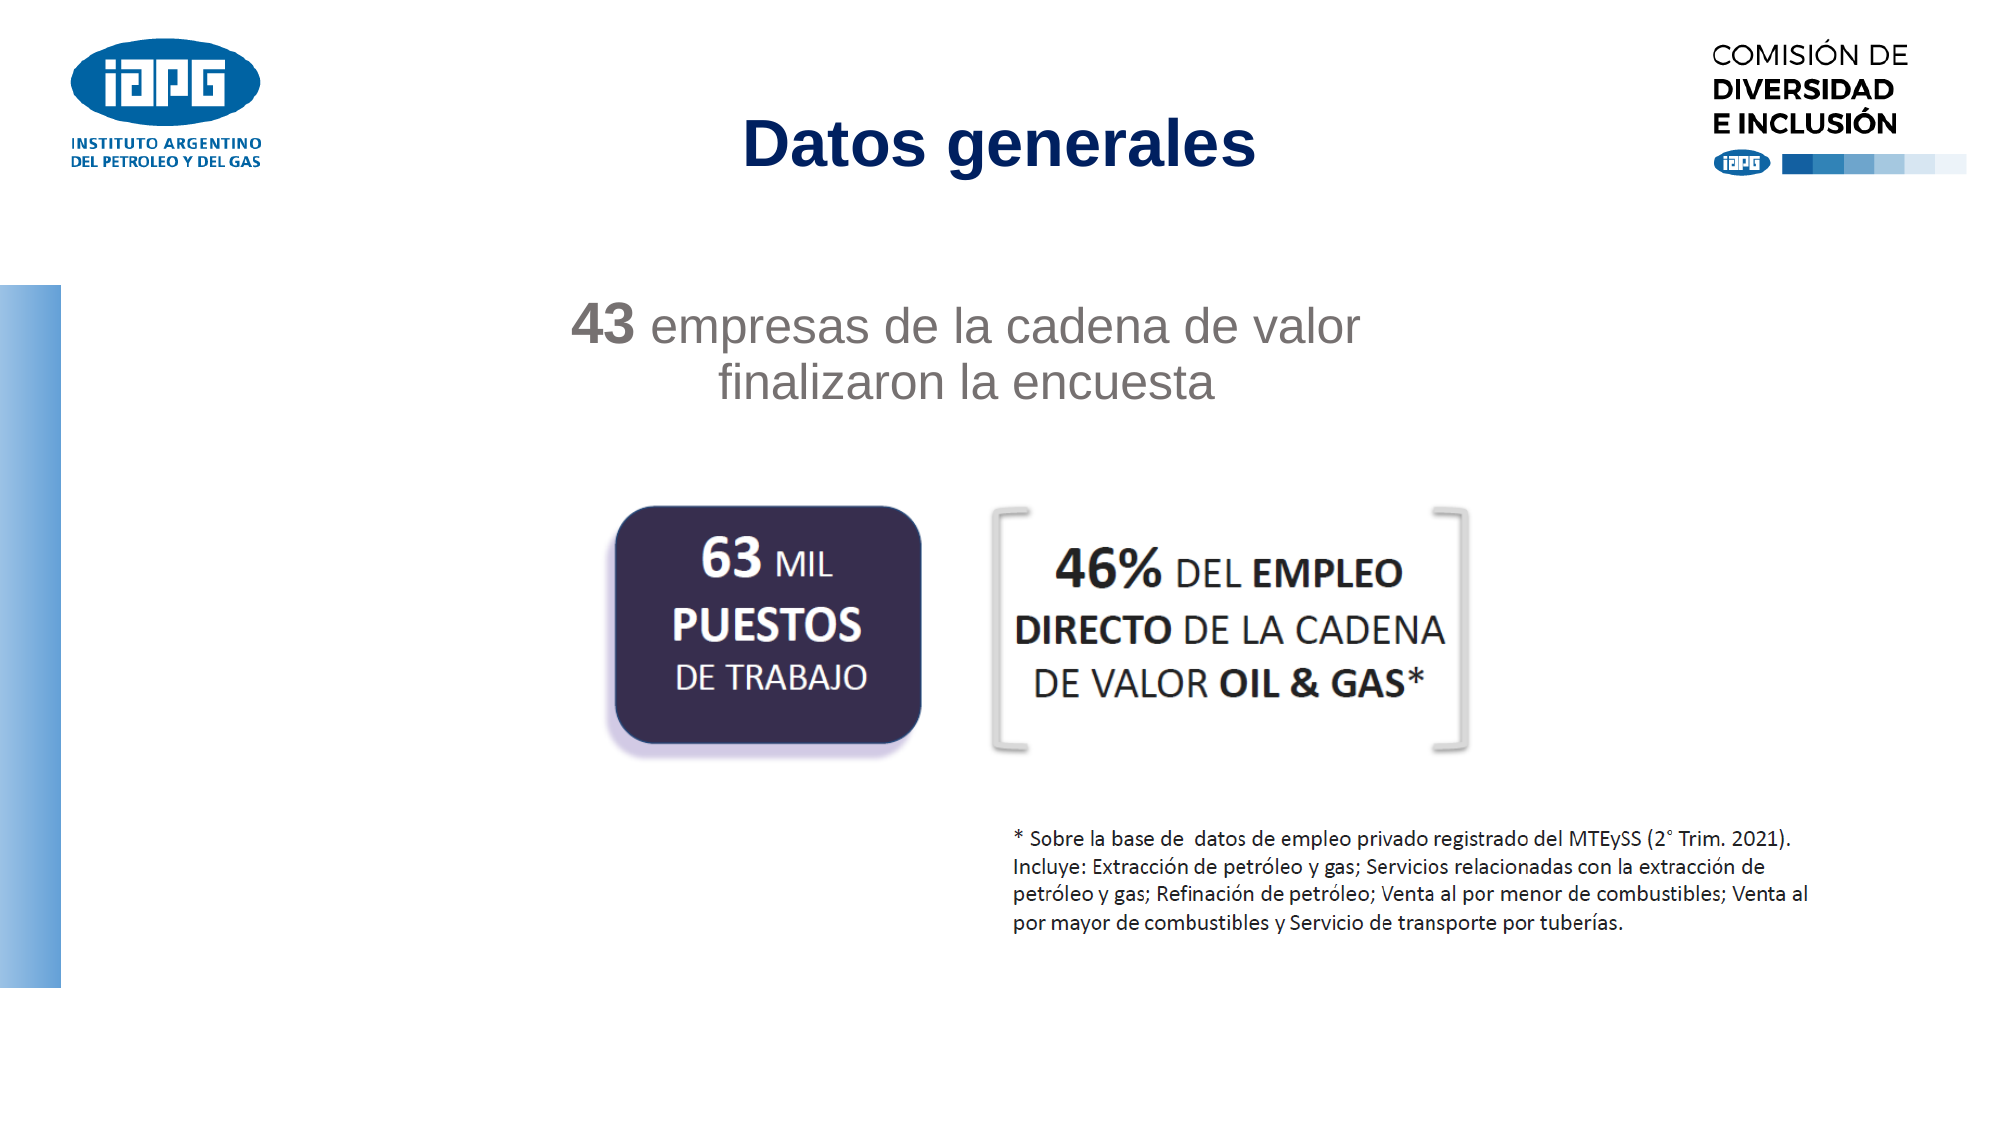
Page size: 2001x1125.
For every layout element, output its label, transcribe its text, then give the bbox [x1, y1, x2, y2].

text_box 43 empresas de la cadena de valor finalizaron la encuesta [552, 285, 1381, 505]
picture [594, 502, 1493, 766]
picture [999, 816, 1816, 946]
text_box Datos generales [0, 101, 2000, 286]
picture [0, 0, 2000, 101]
text_box [0, 286, 62, 988]
